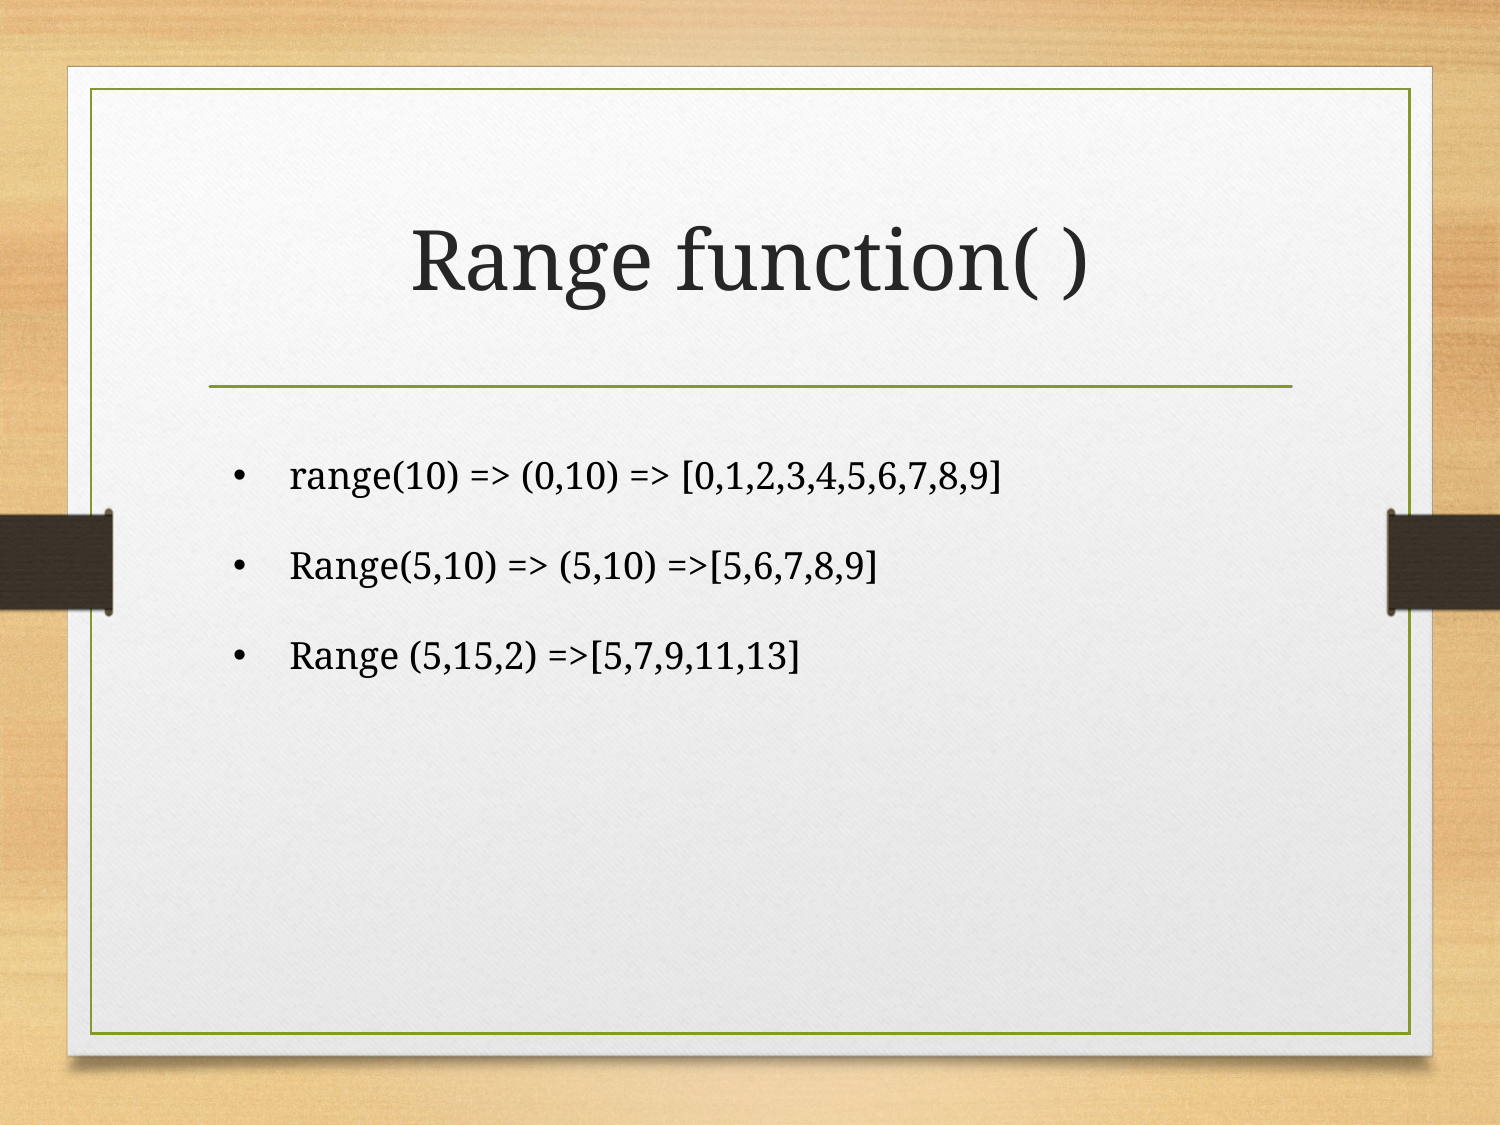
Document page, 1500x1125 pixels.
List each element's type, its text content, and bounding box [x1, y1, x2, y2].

title Range function( ) [193, 150, 1309, 365]
text_box range(10) => (0,10) => [0,1,2,3,4,5,6,7,8,9] Range(5,10) => (5,10) =>[5,6,7,8,9] Range (5,15,2) =>[5,7,9,11,13] [218, 444, 1294, 685]
picture [0, 0, 1500, 1125]
